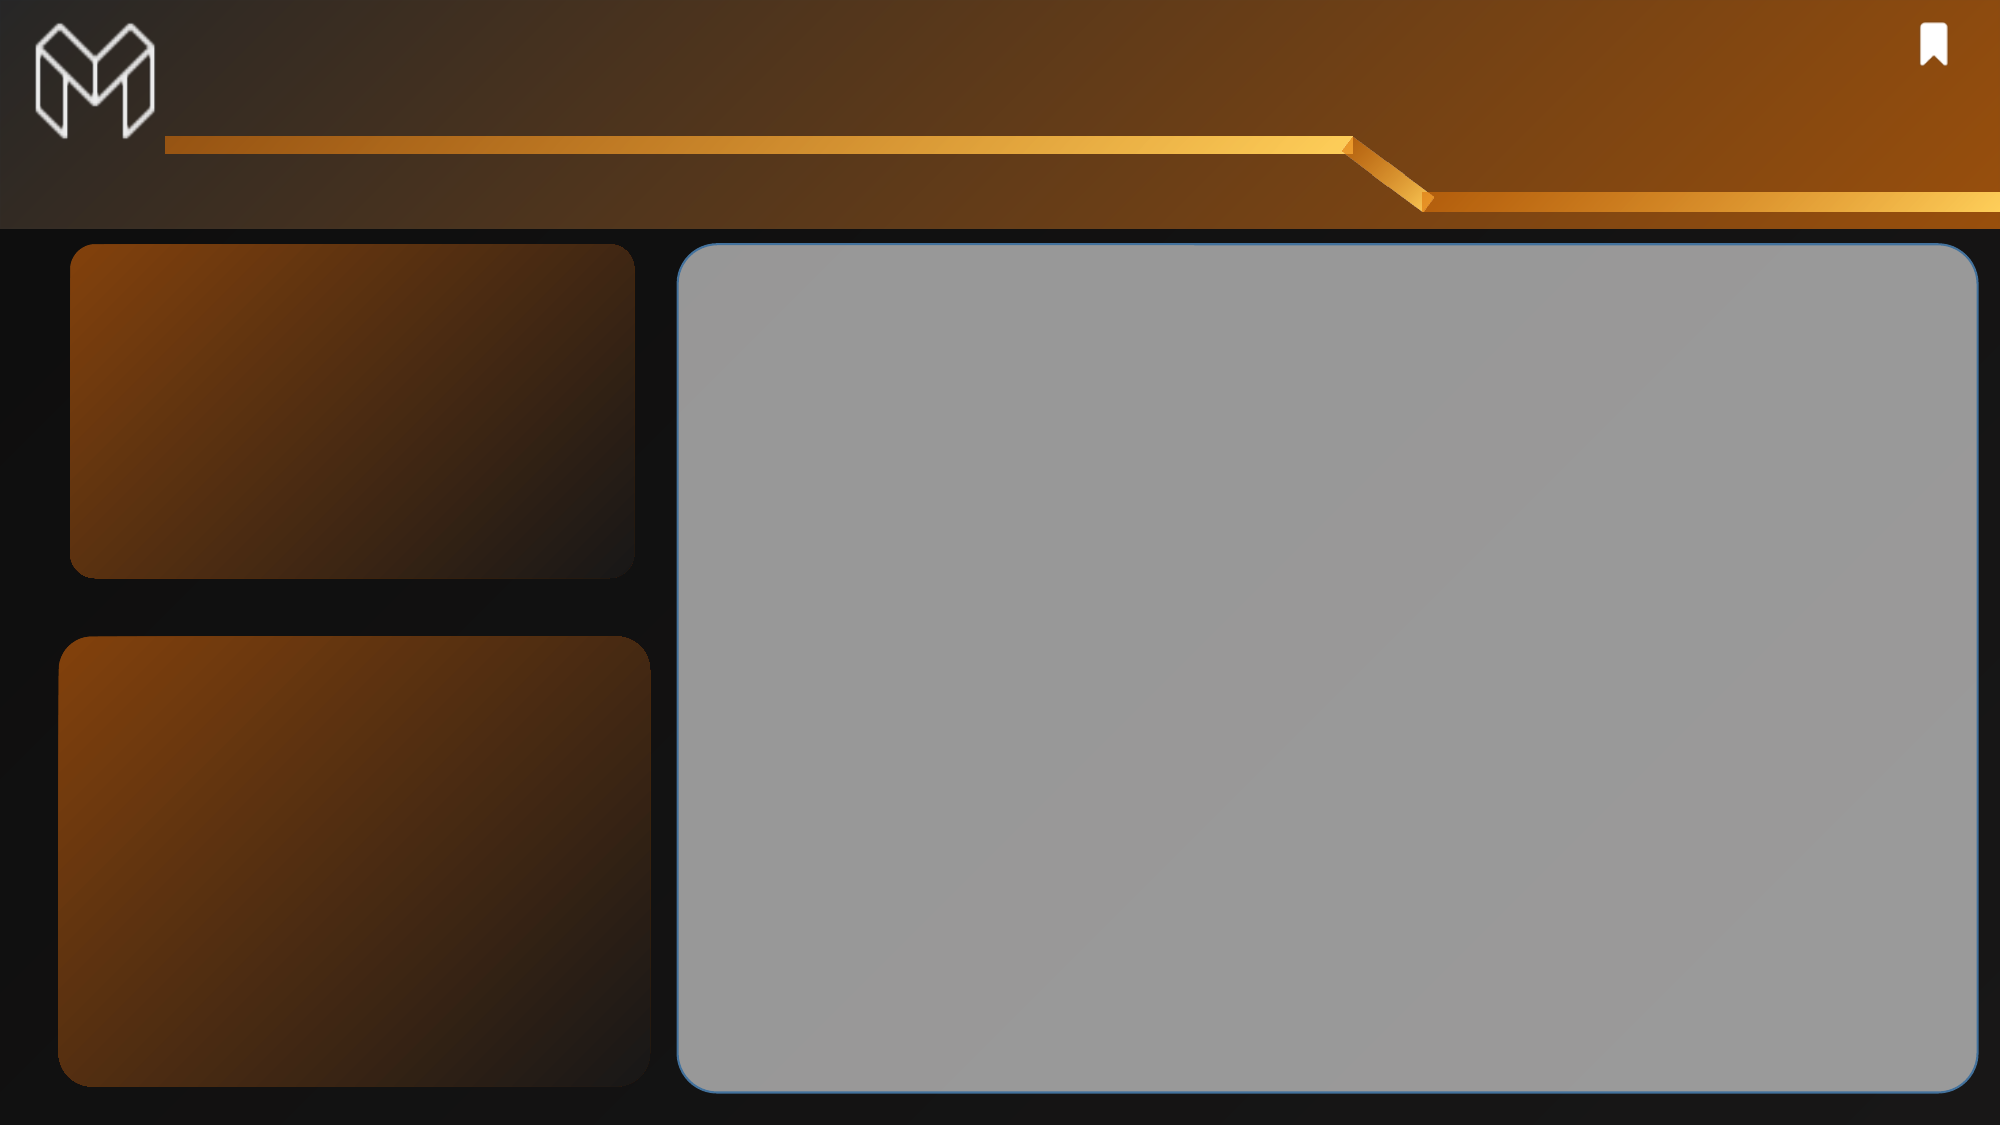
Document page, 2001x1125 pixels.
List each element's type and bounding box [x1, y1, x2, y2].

text_box [676, 243, 1979, 1094]
text_box [0, 0, 2000, 229]
text_box [57, 635, 652, 1088]
text_box [69, 243, 636, 580]
text_box [165, 136, 2000, 212]
picture [28, 13, 164, 148]
picture [1903, 13, 1965, 75]
